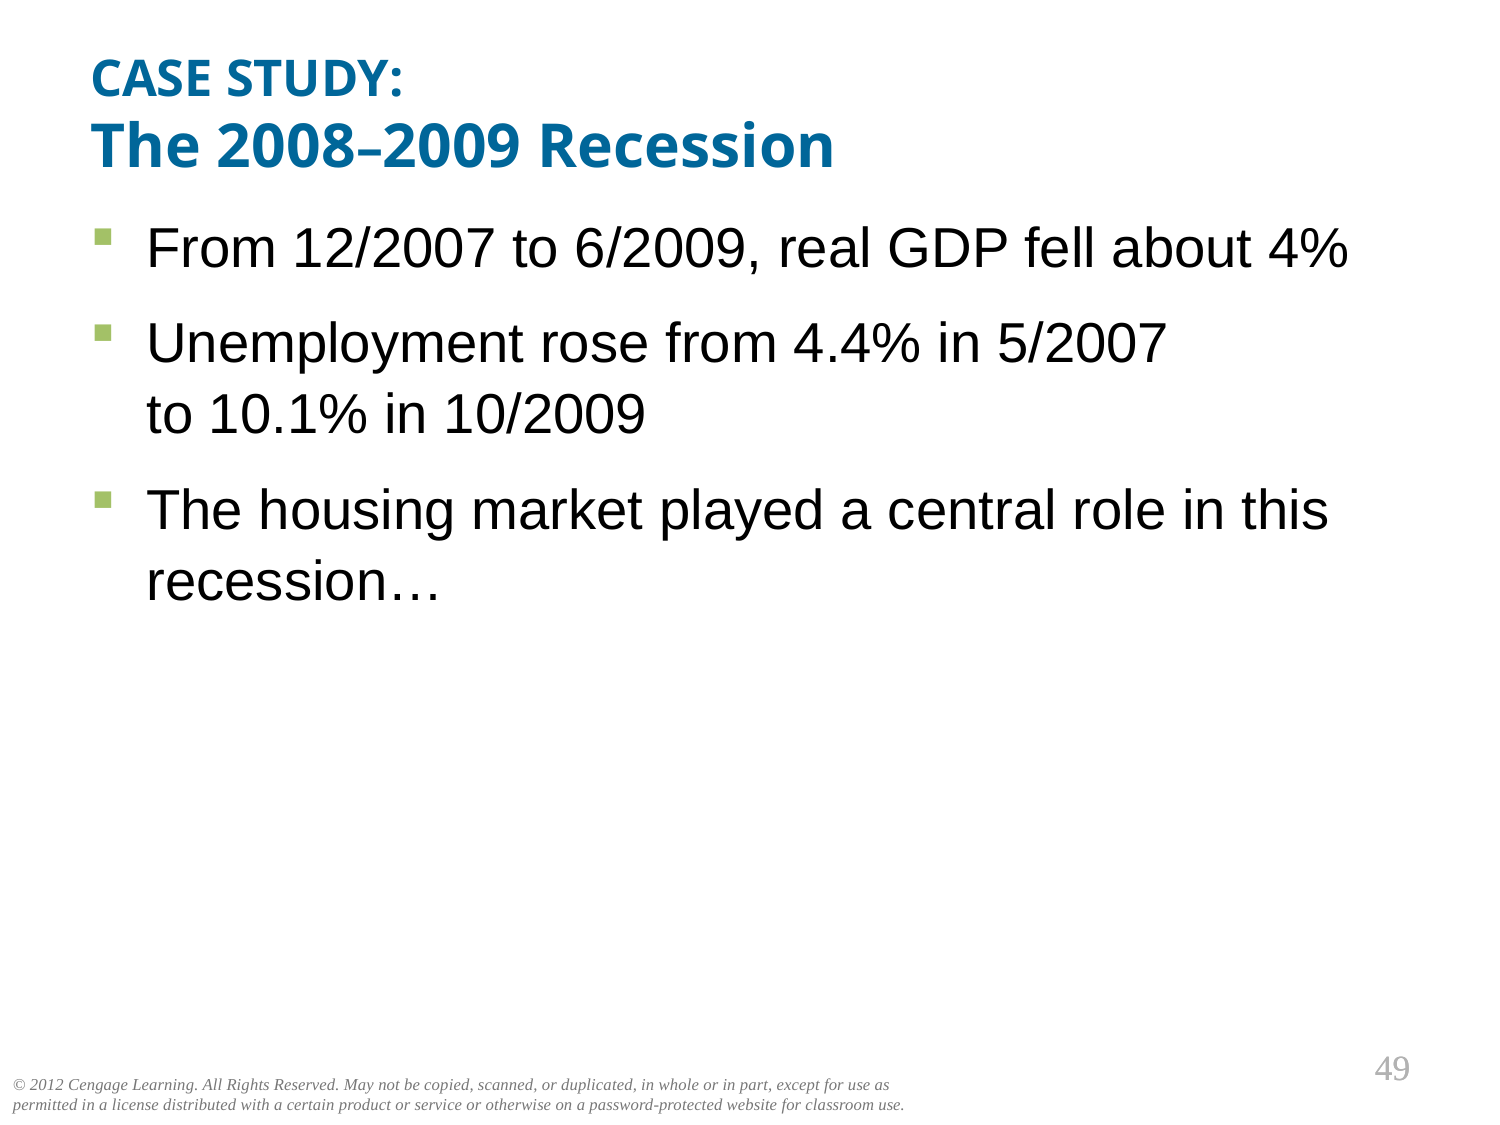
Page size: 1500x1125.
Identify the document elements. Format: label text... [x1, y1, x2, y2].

list From 12/2007 to 6/2009, real GDP fell about 4% Unemployment rose from 4.4% in 5/2007 to 10.1% in 10/2009 The housing market played a central role in this recession… [75, 200, 1425, 1075]
title CASE STUDY: The 2008–2009 Recession [75, 37, 1425, 188]
